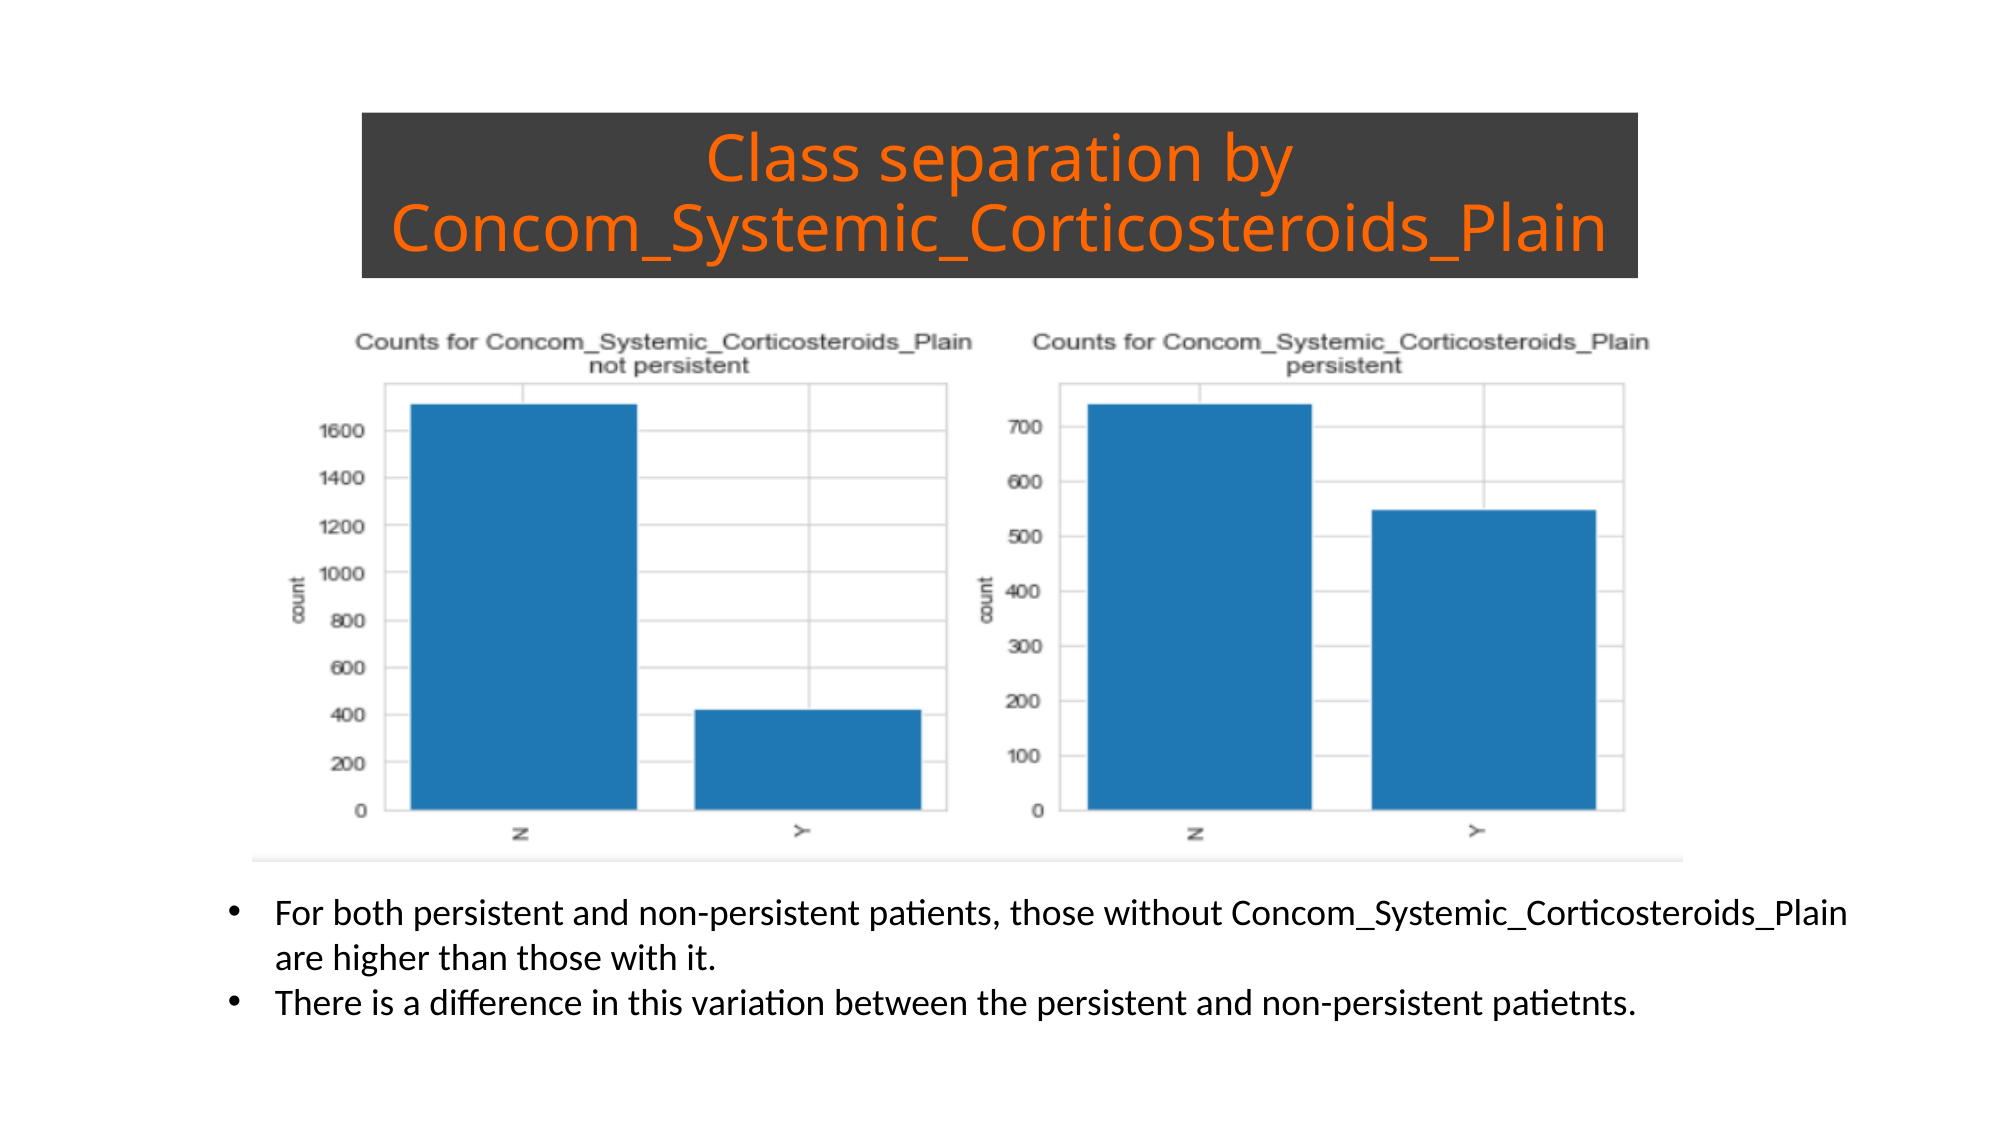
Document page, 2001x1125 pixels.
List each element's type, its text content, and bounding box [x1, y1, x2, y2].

text_box For both persistent and non-persistent patients, those without Concom_Systemic_Corticosteroids_Plain are higher than those with it. There is a difference in this variation between the persistent and non-persistent patietnts. [213, 880, 1872, 1031]
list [252, 325, 1683, 862]
title Class separation by Concom_Systemic_Corticosteroids_Plain [361, 112, 1638, 279]
